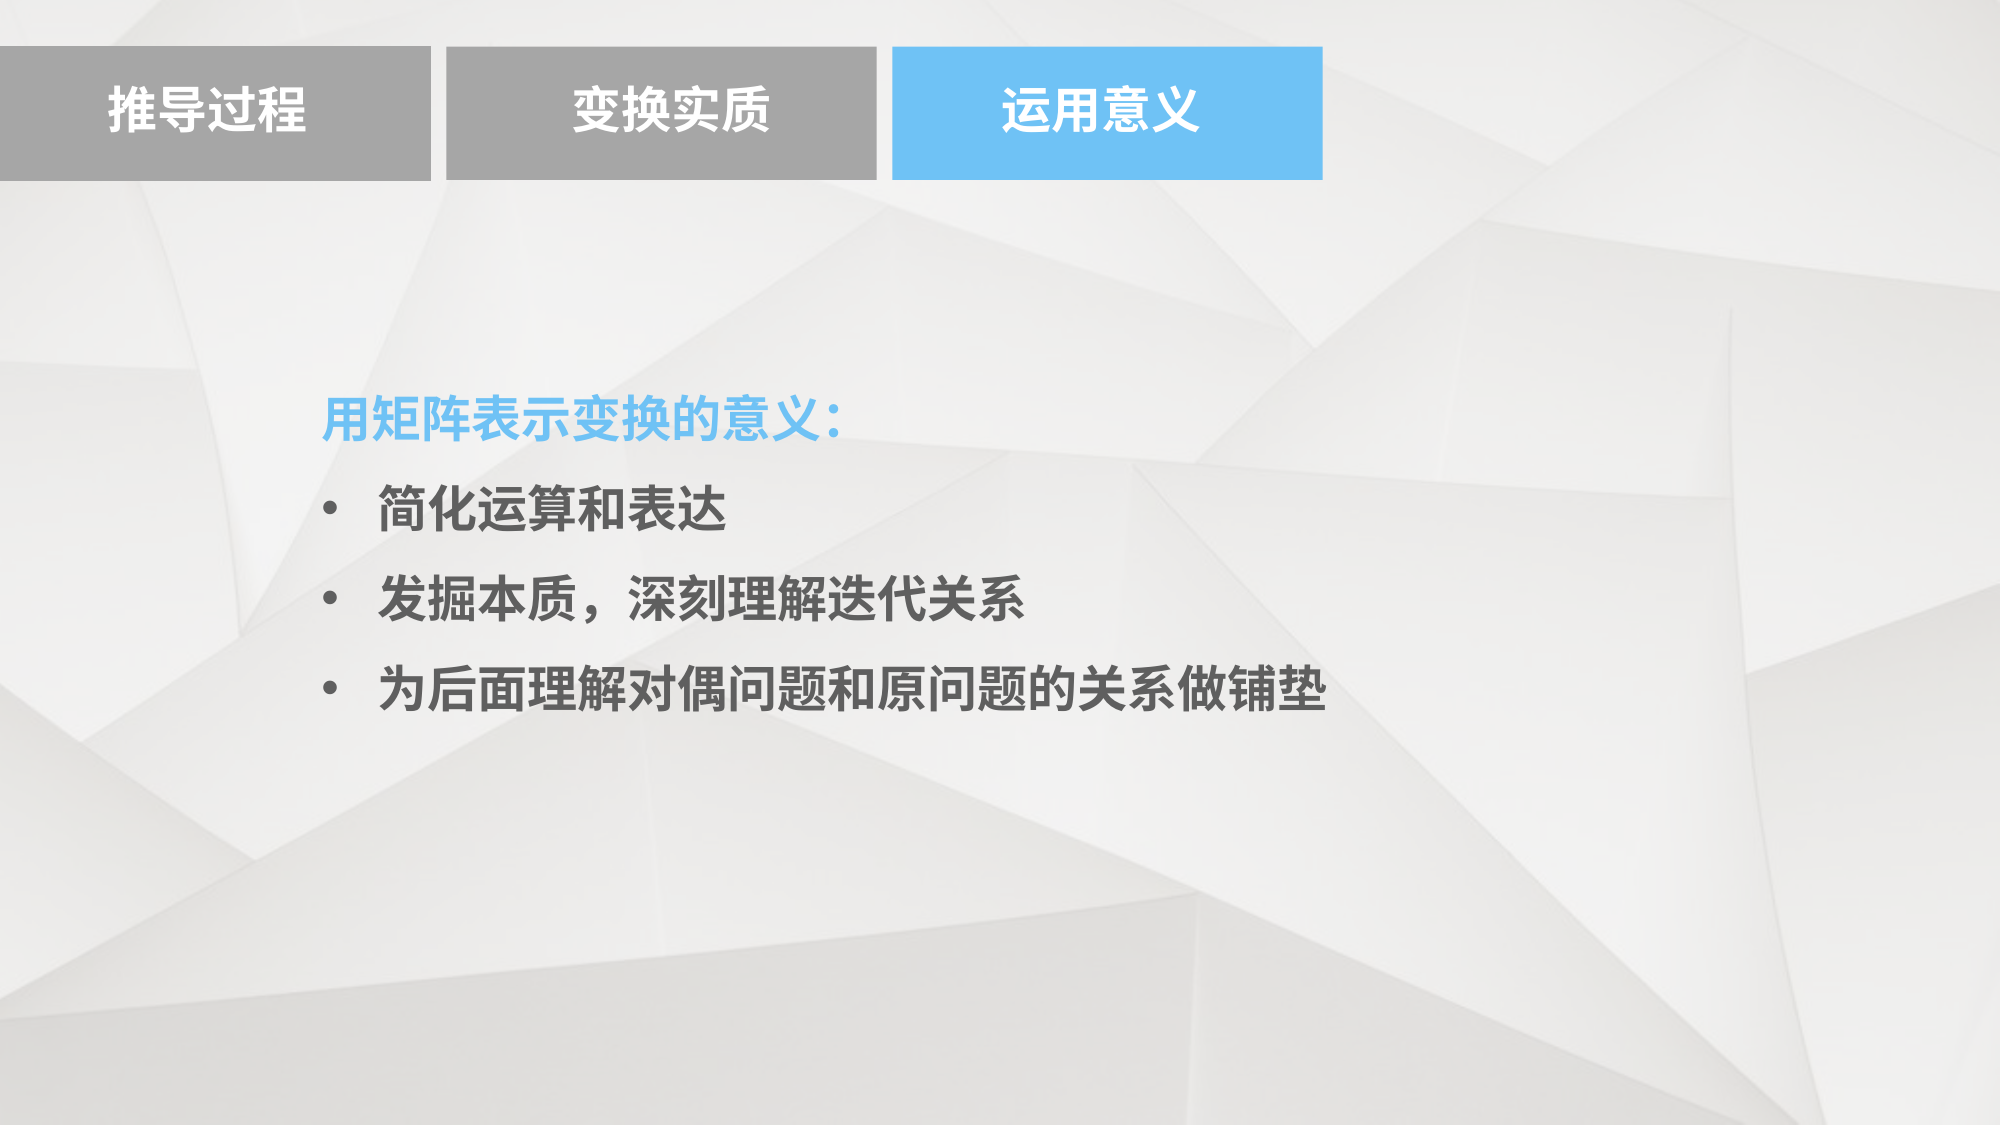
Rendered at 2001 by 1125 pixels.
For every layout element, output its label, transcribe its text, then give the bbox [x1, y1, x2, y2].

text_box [0, 46, 1323, 181]
text_box 用矩阵表示变换的意义： 简化运算和表达 发掘本质，深刻理解迭代关系 为后面理解对偶问题和原问题的关系做铺垫 [306, 349, 1665, 725]
